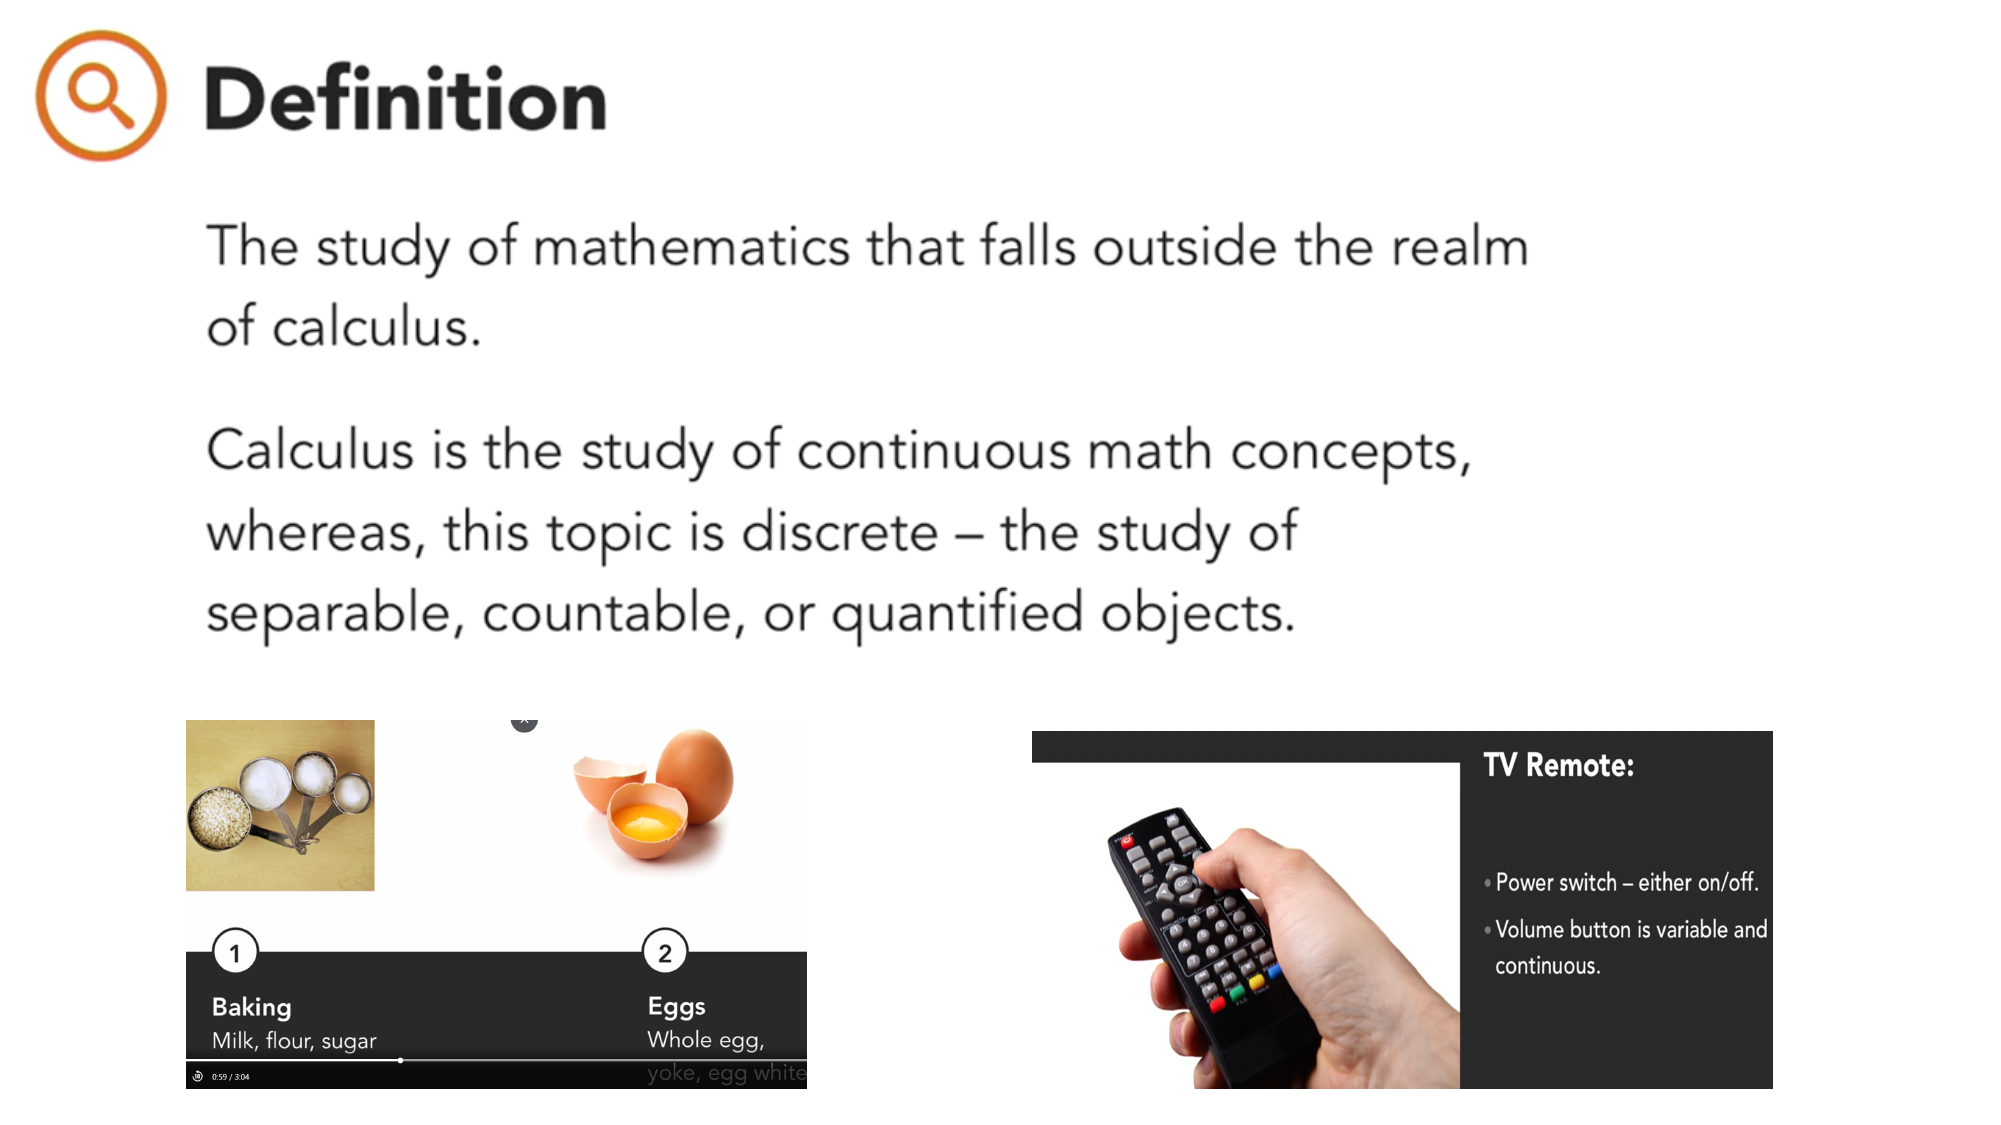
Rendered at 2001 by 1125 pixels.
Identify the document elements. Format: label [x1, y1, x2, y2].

picture [1032, 731, 1773, 1089]
picture [186, 720, 807, 1089]
list [0, 11, 1547, 721]
